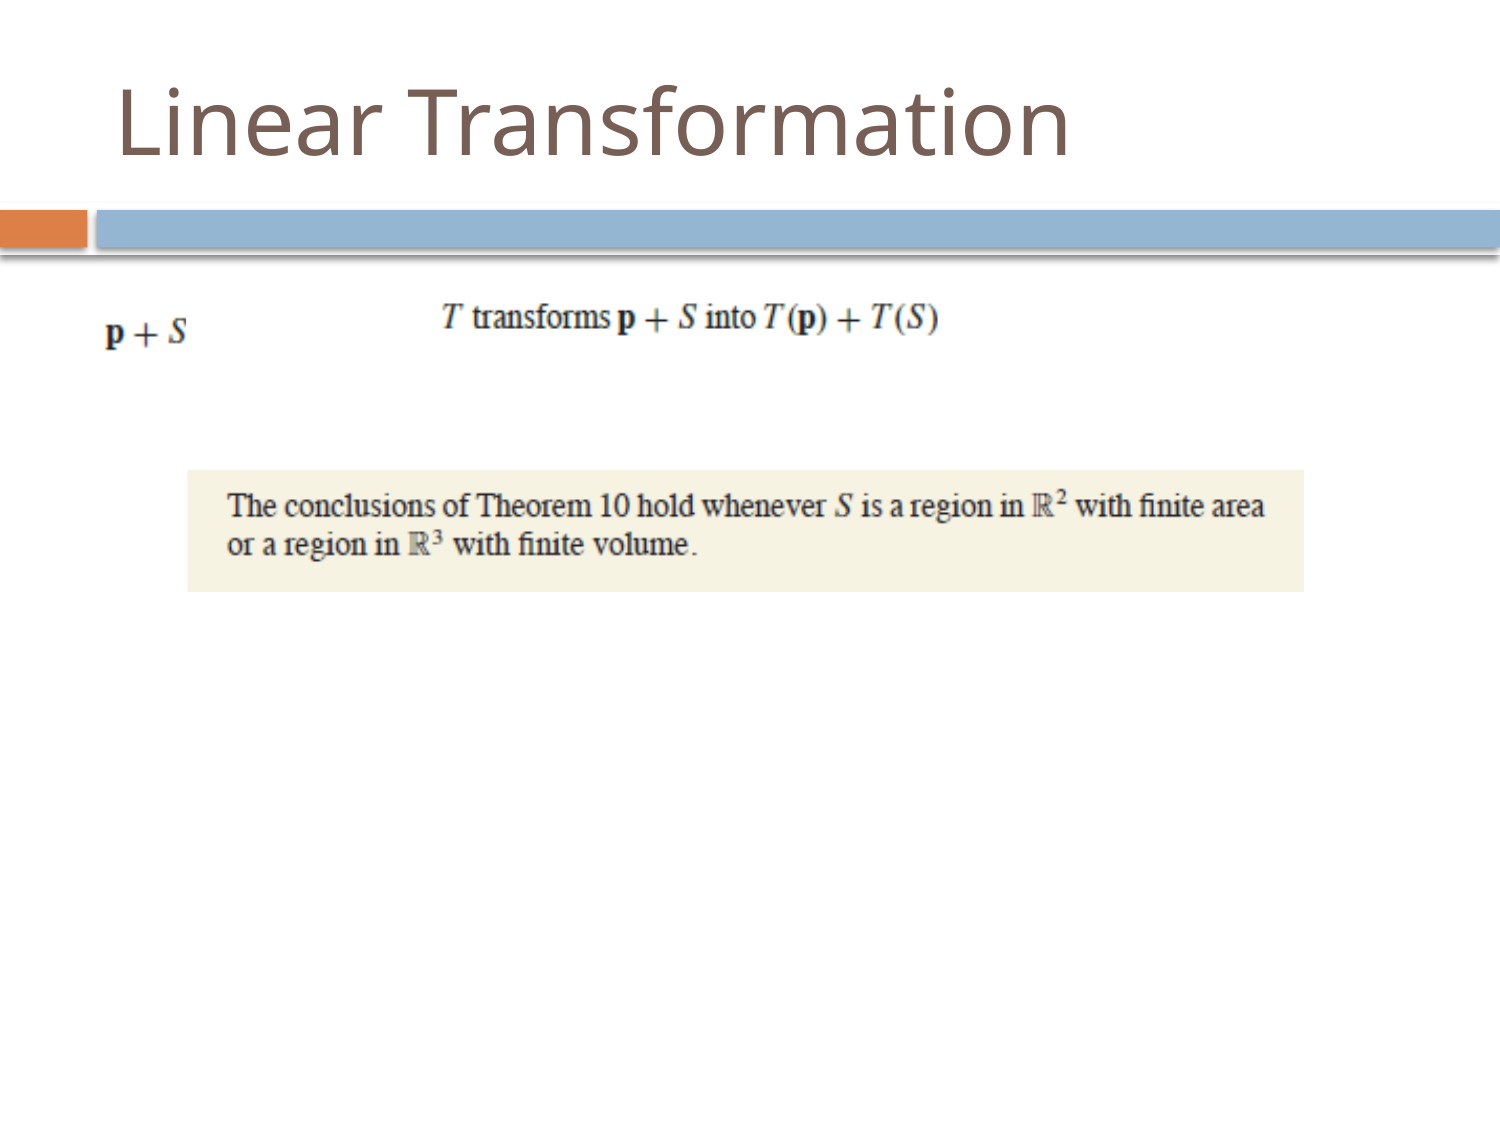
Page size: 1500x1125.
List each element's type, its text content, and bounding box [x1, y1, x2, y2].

picture [185, 464, 1305, 592]
title Linear Transformation [99, 37, 1438, 200]
picture [437, 293, 939, 336]
picture [102, 312, 187, 353]
